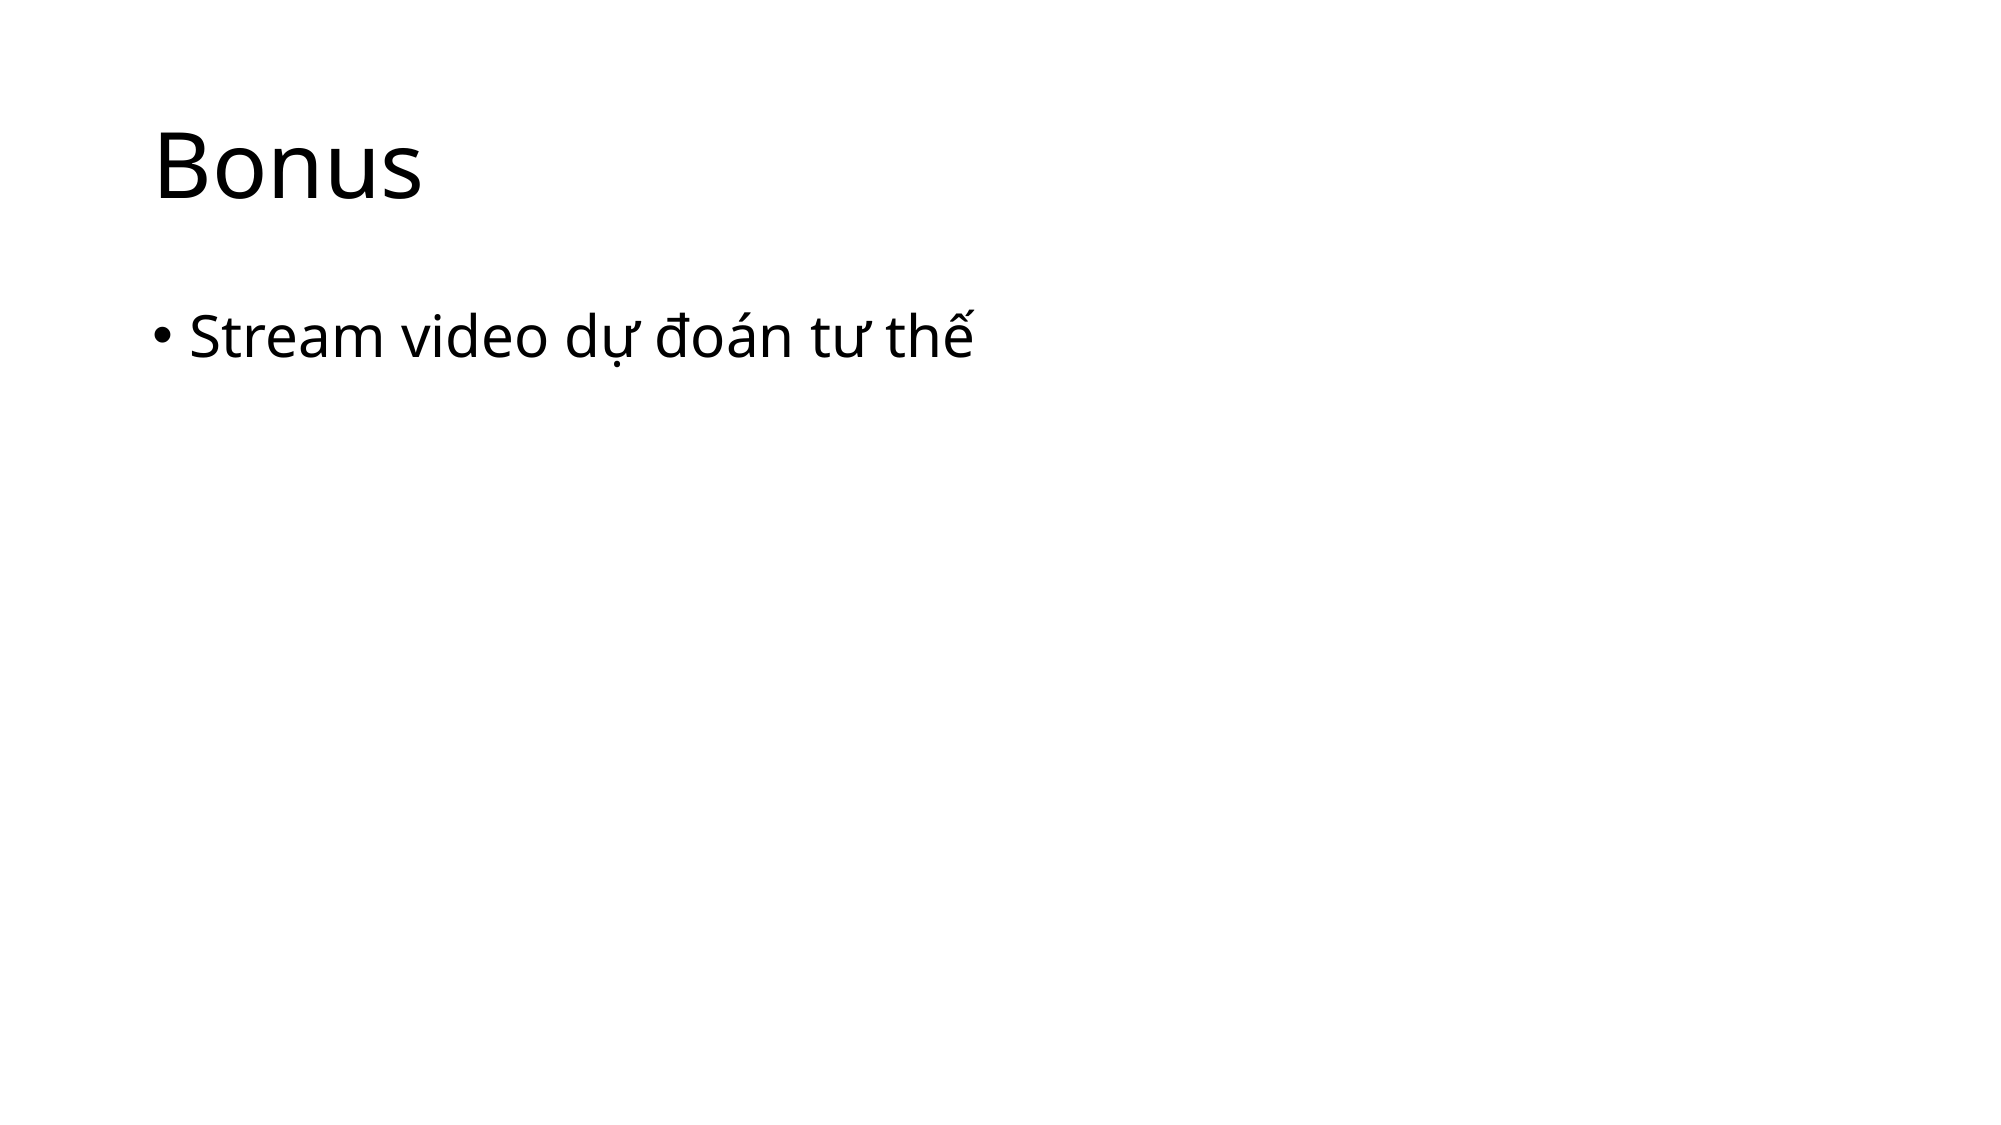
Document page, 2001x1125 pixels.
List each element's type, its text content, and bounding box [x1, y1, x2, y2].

title Bonus [137, 59, 1863, 278]
list Stream video dự đoán tư thế [137, 299, 1863, 1014]
